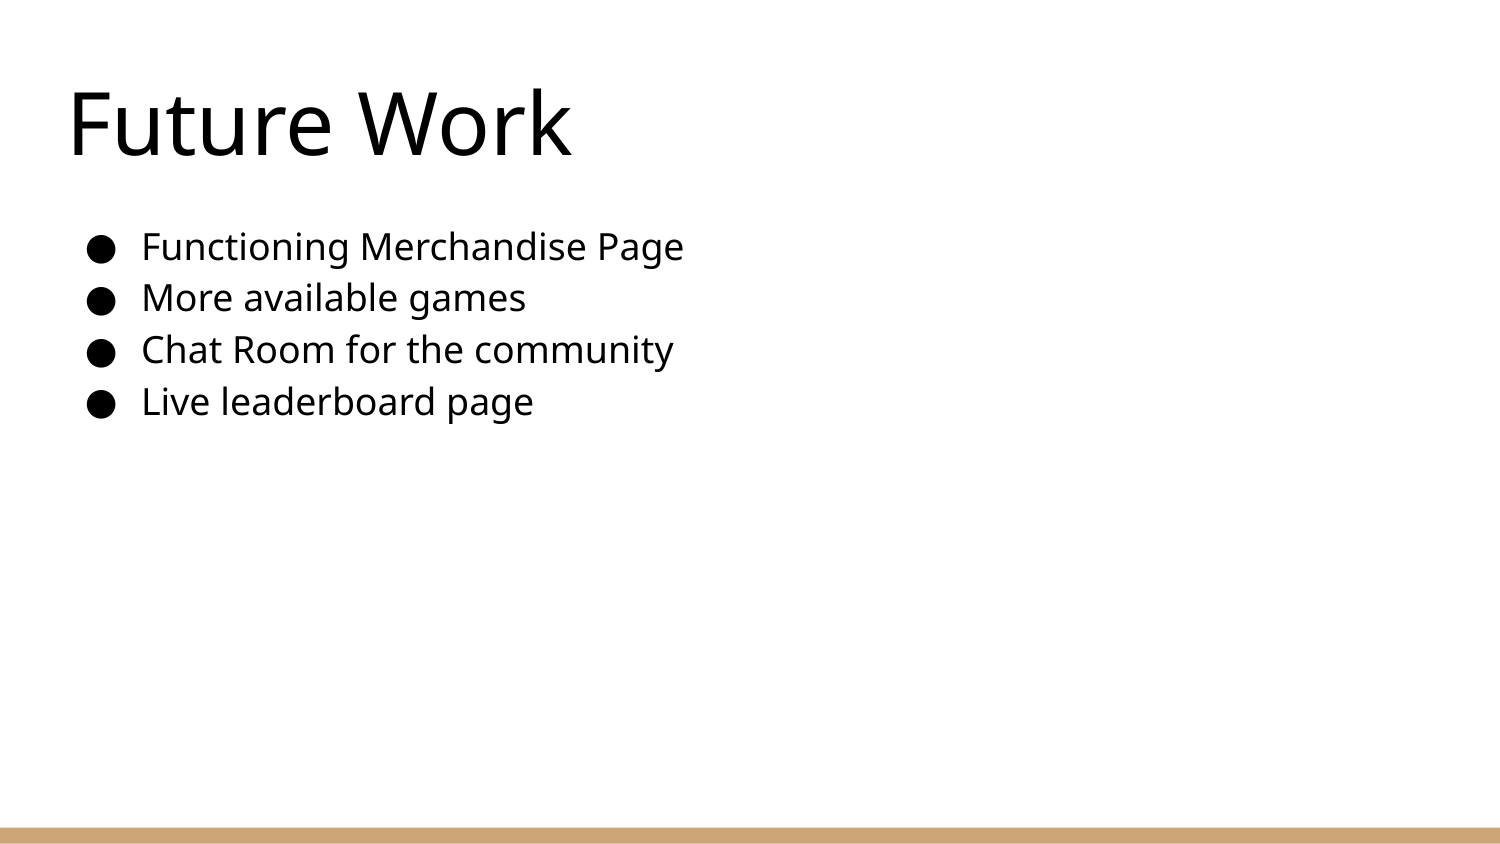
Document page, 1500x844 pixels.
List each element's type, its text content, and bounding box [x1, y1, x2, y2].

title Future Work [51, 51, 1449, 189]
list Functioning Merchandise Page More available games Chat Room for the community Live leaderboard page [51, 200, 1449, 752]
